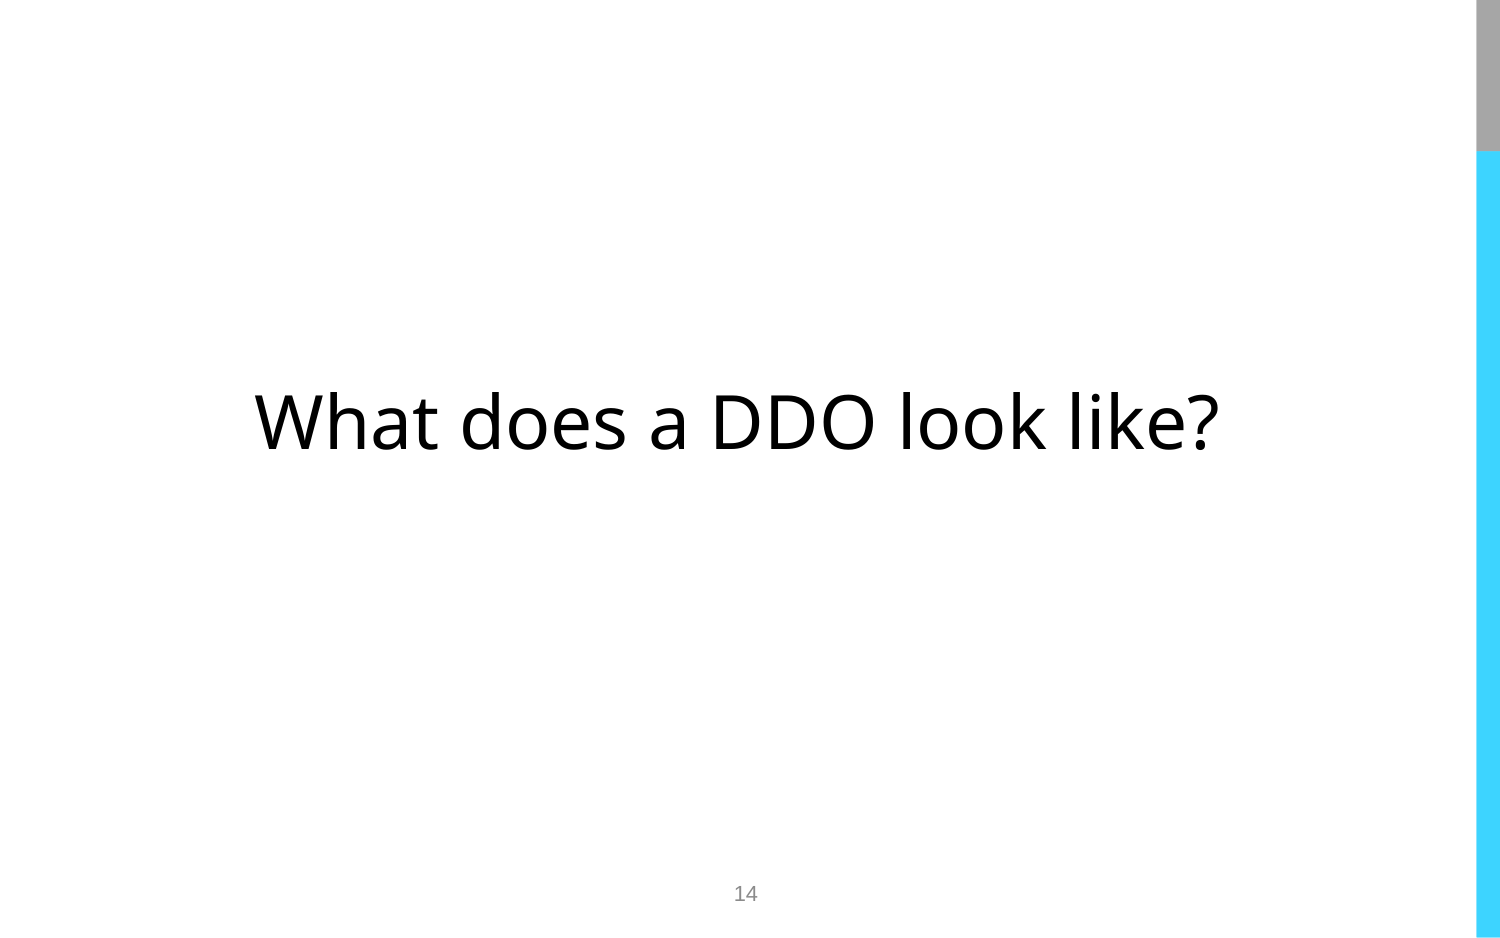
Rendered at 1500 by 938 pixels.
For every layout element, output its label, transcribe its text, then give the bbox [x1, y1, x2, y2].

slide_number 14 [718, 867, 781, 918]
text_box What does a DDO look like? [162, 367, 1313, 473]
